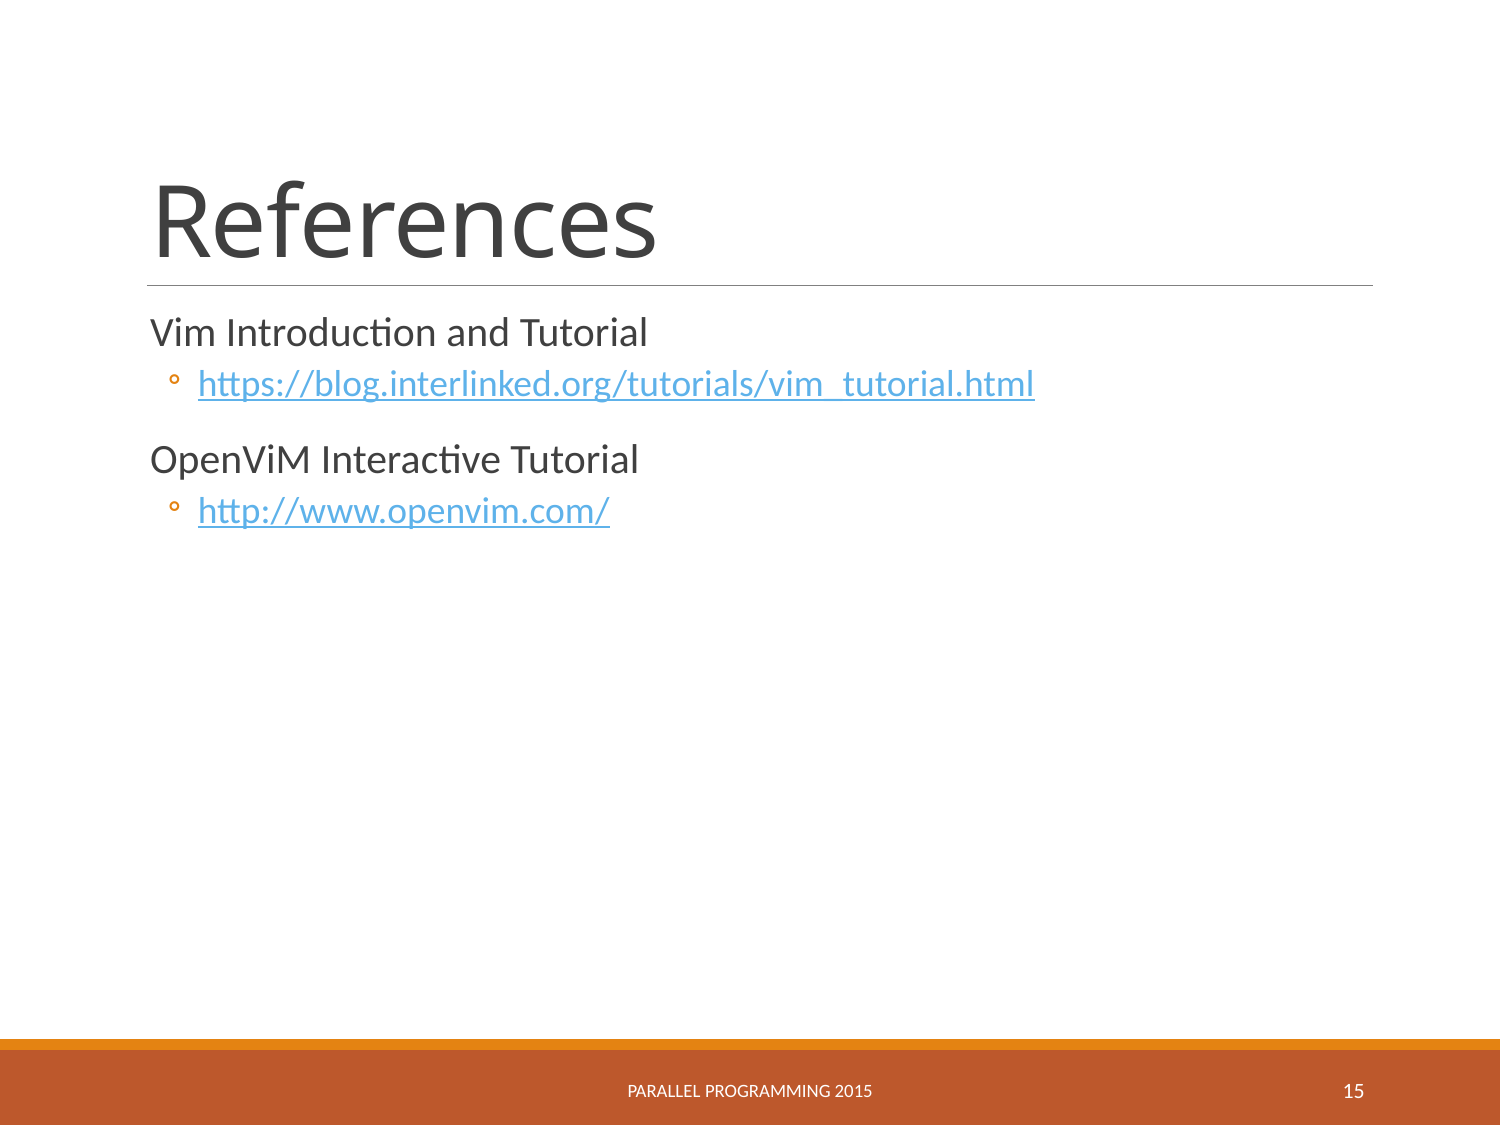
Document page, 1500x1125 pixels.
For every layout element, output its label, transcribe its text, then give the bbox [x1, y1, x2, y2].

title References [135, 47, 1373, 285]
list Vim Introduction and Tutorial https://blog.interlinked.org/tutorials/vim_tutorial.html OpenViM Interactive Tutorial http://www.openvim.com/ [135, 302, 1373, 963]
footer Parallel Programming 2015 [453, 1059, 1047, 1120]
slide_number 15 [1218, 1059, 1380, 1120]
